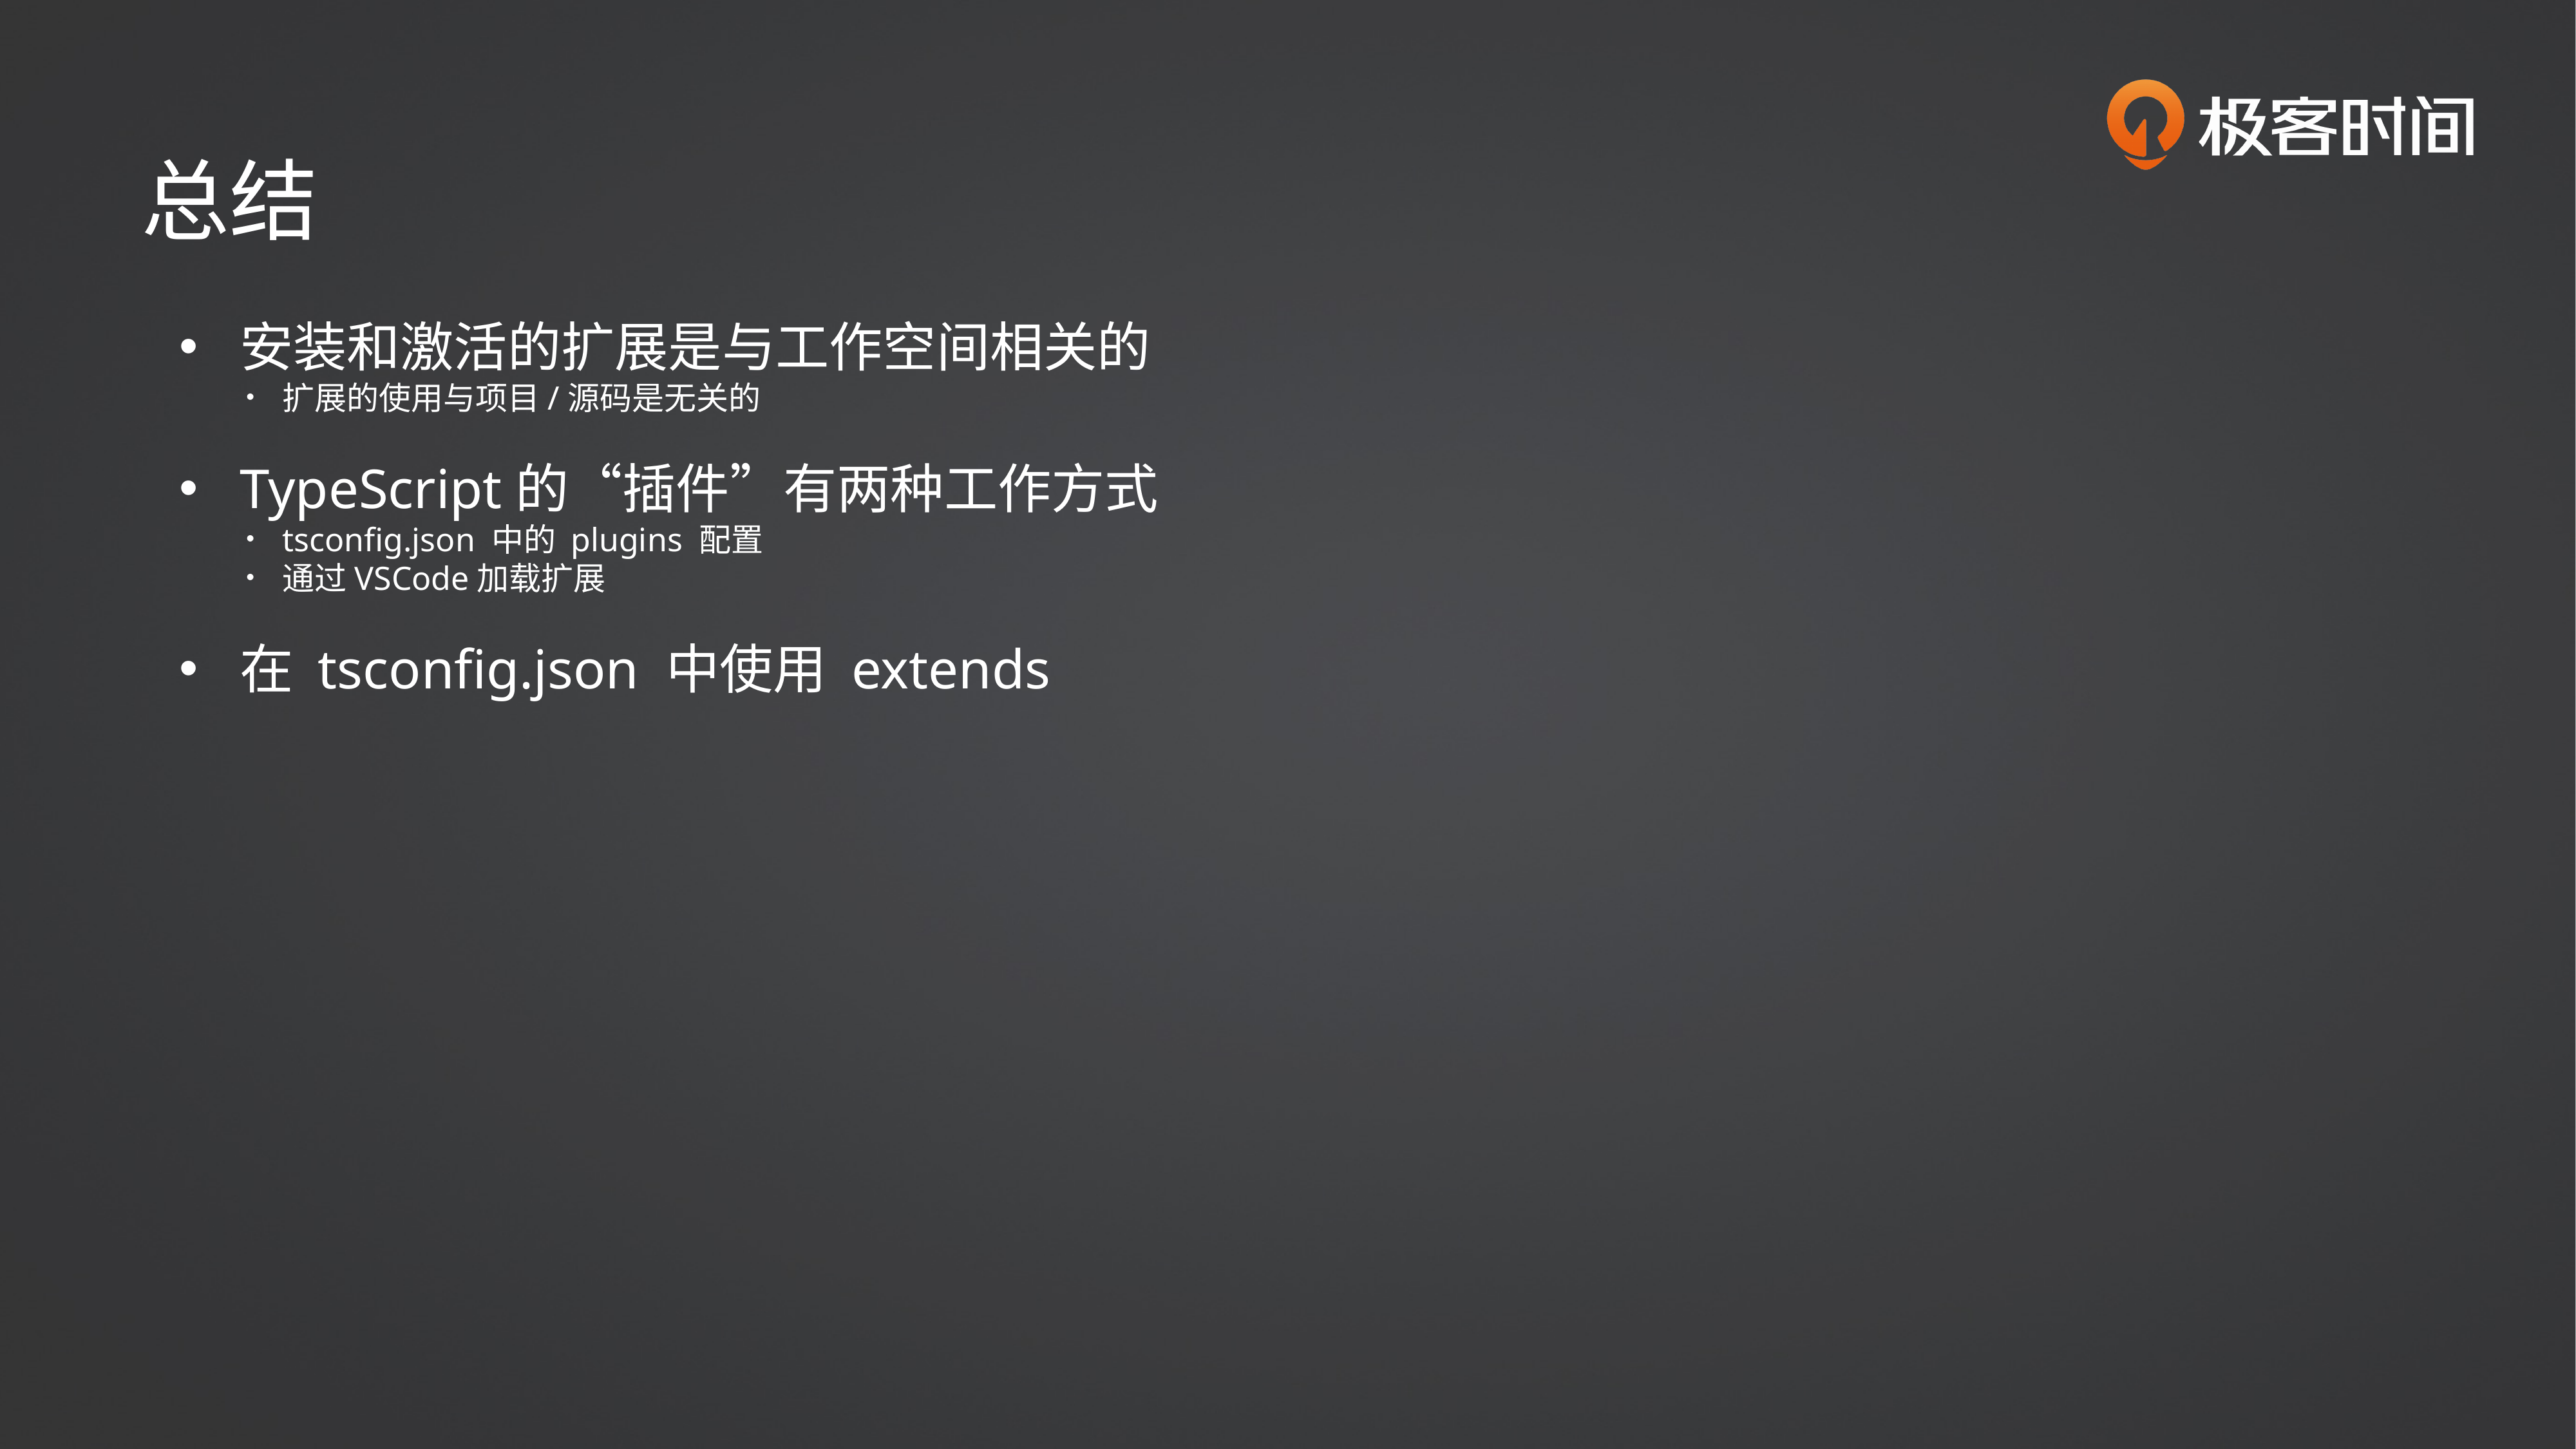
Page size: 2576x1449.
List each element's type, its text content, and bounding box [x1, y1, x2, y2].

picture [0, 0, 2576, 1449]
text_box 安装和激活的扩展是与工作空间相关的 扩展的使用与项目/源码是无关的 TypeScript的“插件”有两种工作方式 tsconfig.json 中的 plugins 配置 通过VSCode加载扩展 在 tsconfig.json 中使用 extends [179, 313, 2397, 700]
text_box 总结 [135, 139, 1571, 257]
